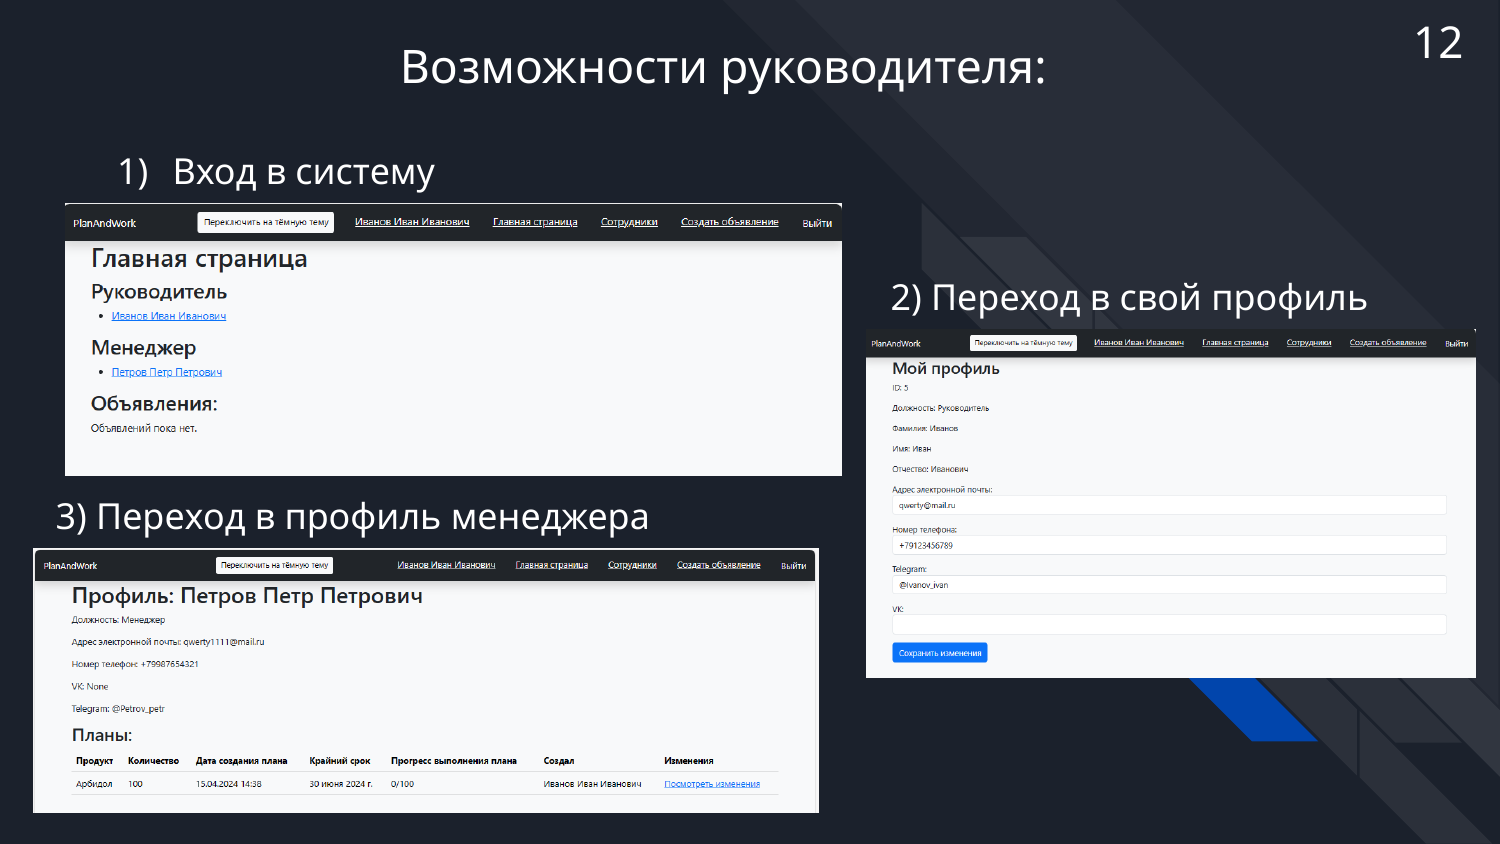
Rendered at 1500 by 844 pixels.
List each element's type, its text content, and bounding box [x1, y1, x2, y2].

title 2) Переход в свой профиль [875, 262, 1486, 330]
title Возможности руководителя: [384, 31, 1156, 99]
title Вход в систему [82, 136, 770, 202]
title 3) Переход в профиль менеджера [40, 481, 861, 549]
picture [65, 203, 842, 477]
picture [866, 329, 1477, 678]
text_box 12 [1398, 0, 1483, 84]
picture [32, 548, 819, 813]
